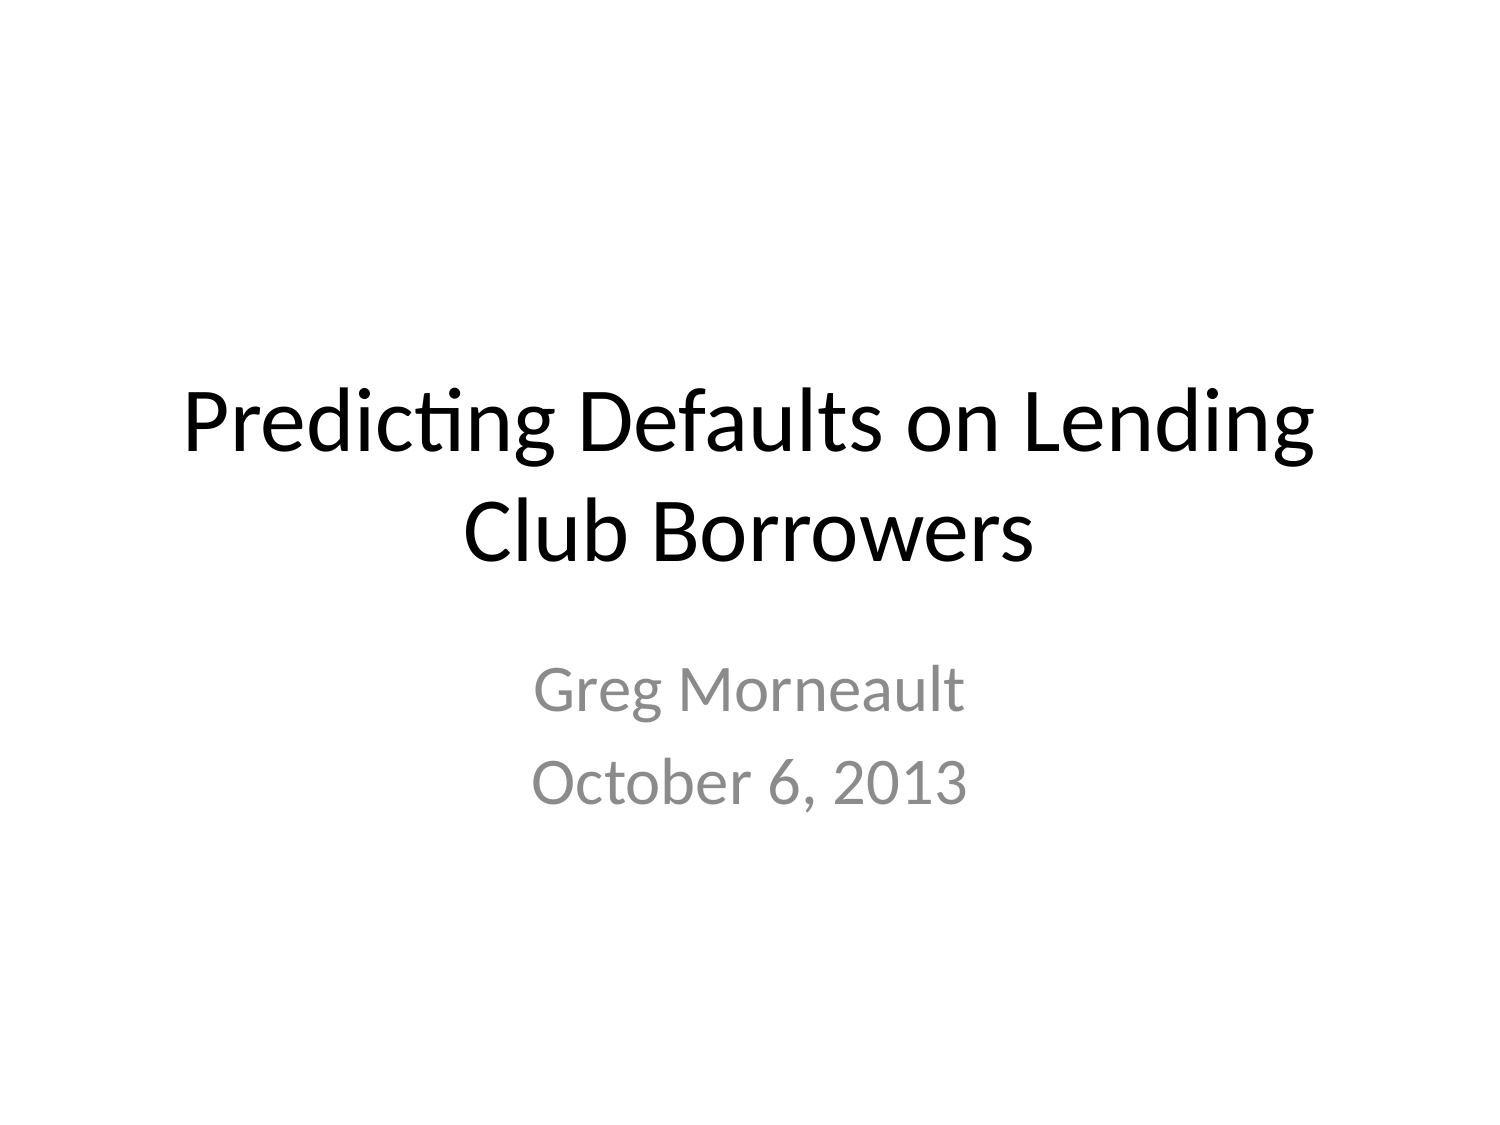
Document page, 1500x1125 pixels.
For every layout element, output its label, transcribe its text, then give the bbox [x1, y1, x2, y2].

subtitle Greg Morneault October 6, 2013 [225, 637, 1275, 925]
title Predicting Defaults on Lending Club Borrowers [112, 349, 1388, 591]
